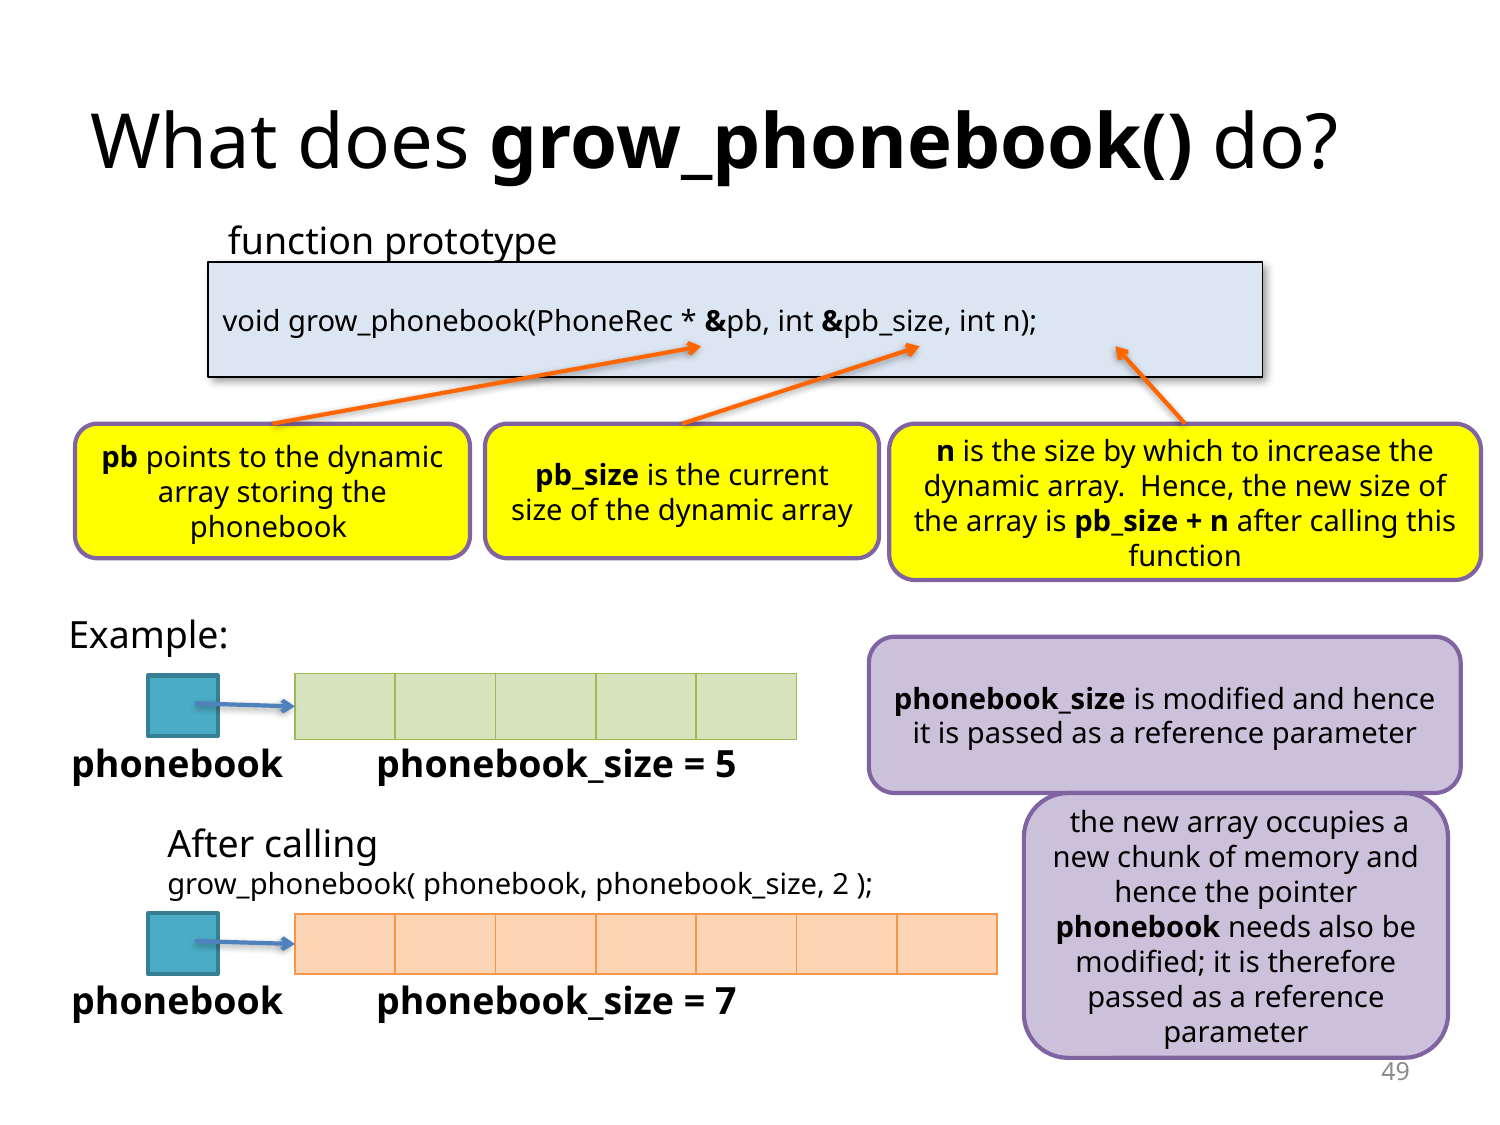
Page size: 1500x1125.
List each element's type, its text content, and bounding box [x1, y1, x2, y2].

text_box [1115, 346, 1186, 424]
table_header [396, 915, 495, 970]
text_box pb_size is the current size of the dynamic array [482, 432, 882, 561]
table_header [496, 915, 595, 970]
text_box n is the size by which to increase the dynamic array. Hence, the new size of the array is pb_size + n after calling this function [887, 421, 1484, 583]
text_box function prototype [213, 210, 574, 270]
text_box phonebook_size = 7 [361, 970, 752, 1030]
table_header [597, 915, 695, 970]
text_box pb points to the dynamic array storing the phonebook [72, 421, 473, 561]
text_box [146, 911, 220, 976]
table_header [697, 674, 796, 739]
table_header [296, 915, 394, 973]
text_box Example: [53, 604, 244, 664]
table_header [597, 674, 695, 732]
text_box the new array occupies a new chunk of memory and hence the pointer phonebook needs also be modified; it is therefore passed as a reference parameter [1021, 790, 1451, 1060]
table_header [797, 915, 896, 973]
slide_number 49 [1074, 1056, 1425, 1103]
text_box phonebook [56, 732, 298, 793]
table_header [496, 674, 595, 732]
text_box After calling grow_phonebook( phonebook, phonebook_size, 2 ); [152, 812, 889, 908]
table_header [296, 674, 394, 739]
text_box [146, 673, 220, 738]
text_box phonebook [56, 970, 298, 1030]
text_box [272, 346, 679, 424]
title What does grow_phonebook() do? [75, 45, 1425, 233]
table_header [898, 915, 996, 973]
text_box void grow_phonebook(PhoneRec * &pb, int &pb_size, int n); [207, 261, 1263, 378]
text_box phonebook_size = 5 [361, 732, 752, 793]
table_header [396, 674, 495, 732]
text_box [194, 940, 296, 945]
table_header [697, 915, 796, 973]
text_box phonebook_size is modified and hence it is passed as a reference parameter [866, 634, 1463, 796]
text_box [681, 346, 920, 424]
